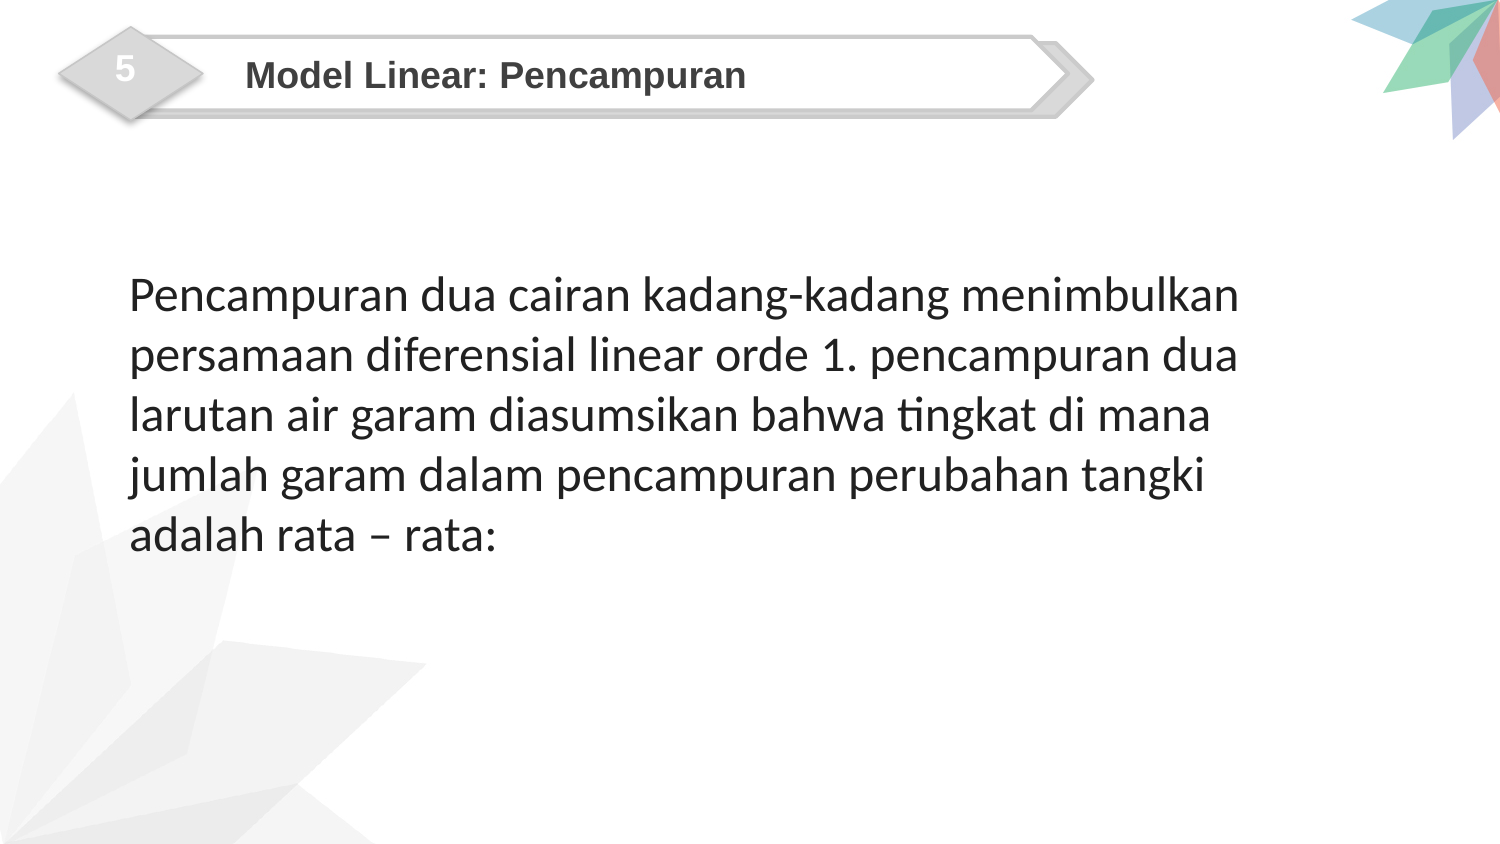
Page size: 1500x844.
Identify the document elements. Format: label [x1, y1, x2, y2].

picture [0, 0, 1500, 844]
text_box [58, 26, 1093, 121]
